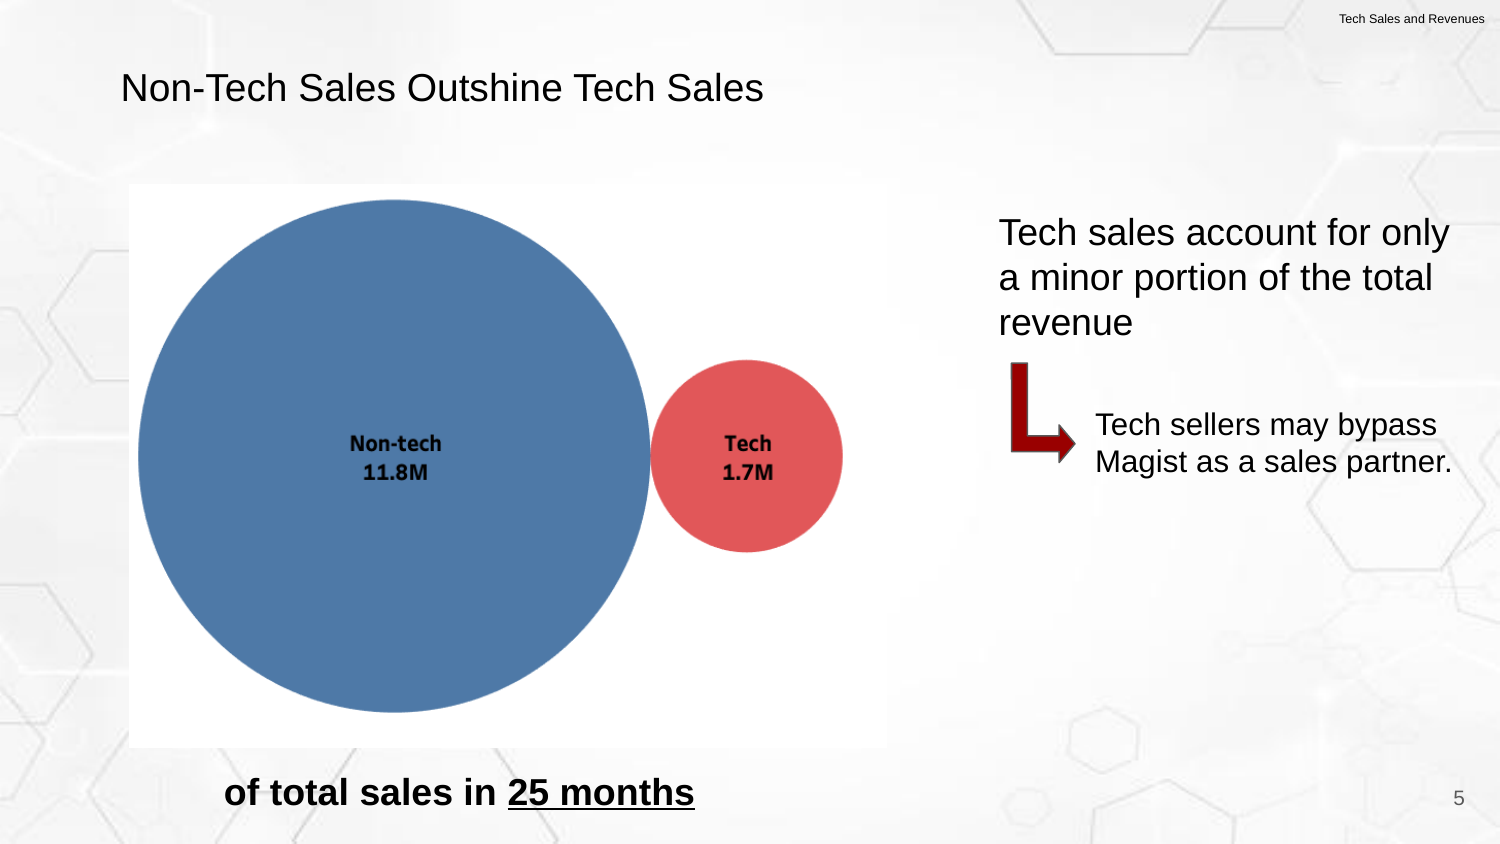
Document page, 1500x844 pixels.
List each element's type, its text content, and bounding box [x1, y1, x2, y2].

text_box Tech Sales and Revenues [102, 0, 1500, 35]
text_box Tech sellers may bypass Magist as a sales partner. [1079, 389, 1490, 490]
text_box [1011, 363, 1075, 463]
text_box of total sales in 25 months [133, 755, 887, 844]
text_box Tech sales account for only a minor portion of the total revenue [983, 192, 1481, 425]
slide_number ‹#› [1389, 764, 1480, 830]
title Non-Tech Sales Outshine Tech Sales [105, 47, 1307, 125]
picture [0, 0, 1500, 844]
